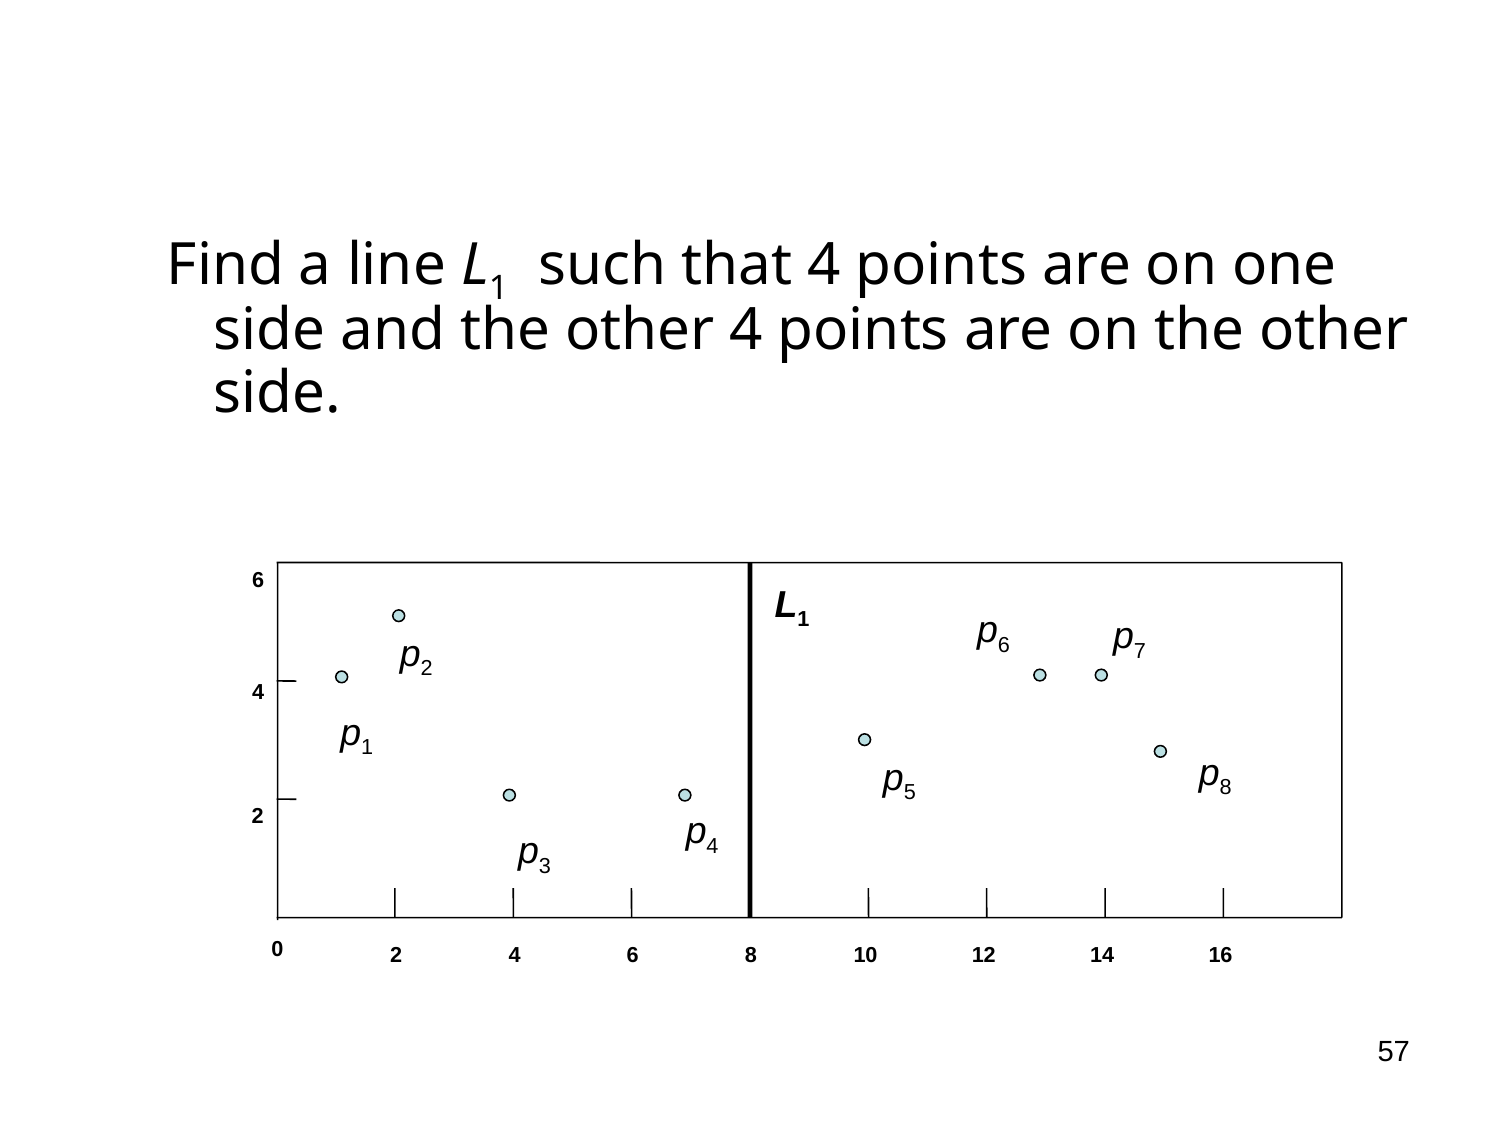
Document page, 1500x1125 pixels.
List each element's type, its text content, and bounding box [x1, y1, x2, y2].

text_box [503, 789, 516, 801]
text_box 2 [375, 907, 425, 974]
text_box [1154, 745, 1167, 758]
text_box 2 [236, 769, 287, 836]
text_box p5 [868, 745, 951, 812]
list Find a line L1 such that 4 points are on one side and the other 4 points are on the other side. [76, 220, 1427, 445]
text_box p8 [1184, 740, 1267, 806]
text_box [678, 789, 691, 799]
text_box [858, 733, 871, 746]
text_box 4 [237, 645, 287, 712]
text_box p6 [962, 598, 1046, 664]
text_box p7 [1098, 603, 1182, 670]
text_box [1095, 670, 1108, 681]
text_box p1 [325, 700, 409, 767]
text_box [392, 609, 405, 621]
text_box 16 [1193, 907, 1263, 974]
text_box 4 [493, 907, 543, 974]
text_box [1033, 669, 1046, 681]
text_box p4 [671, 799, 750, 865]
text_box p3 [503, 818, 587, 885]
text_box 12 [957, 907, 1017, 974]
text_box 6 [611, 907, 662, 974]
text_box 8 [730, 907, 780, 974]
text_box 6 [237, 532, 287, 599]
text_box 0 [256, 902, 306, 968]
text_box [335, 671, 348, 683]
text_box L1 [759, 572, 879, 639]
text_box 14 [1075, 907, 1145, 974]
text_box p2 [385, 621, 468, 688]
slide_number 57 [1074, 1024, 1425, 1103]
text_box 10 [838, 907, 898, 974]
